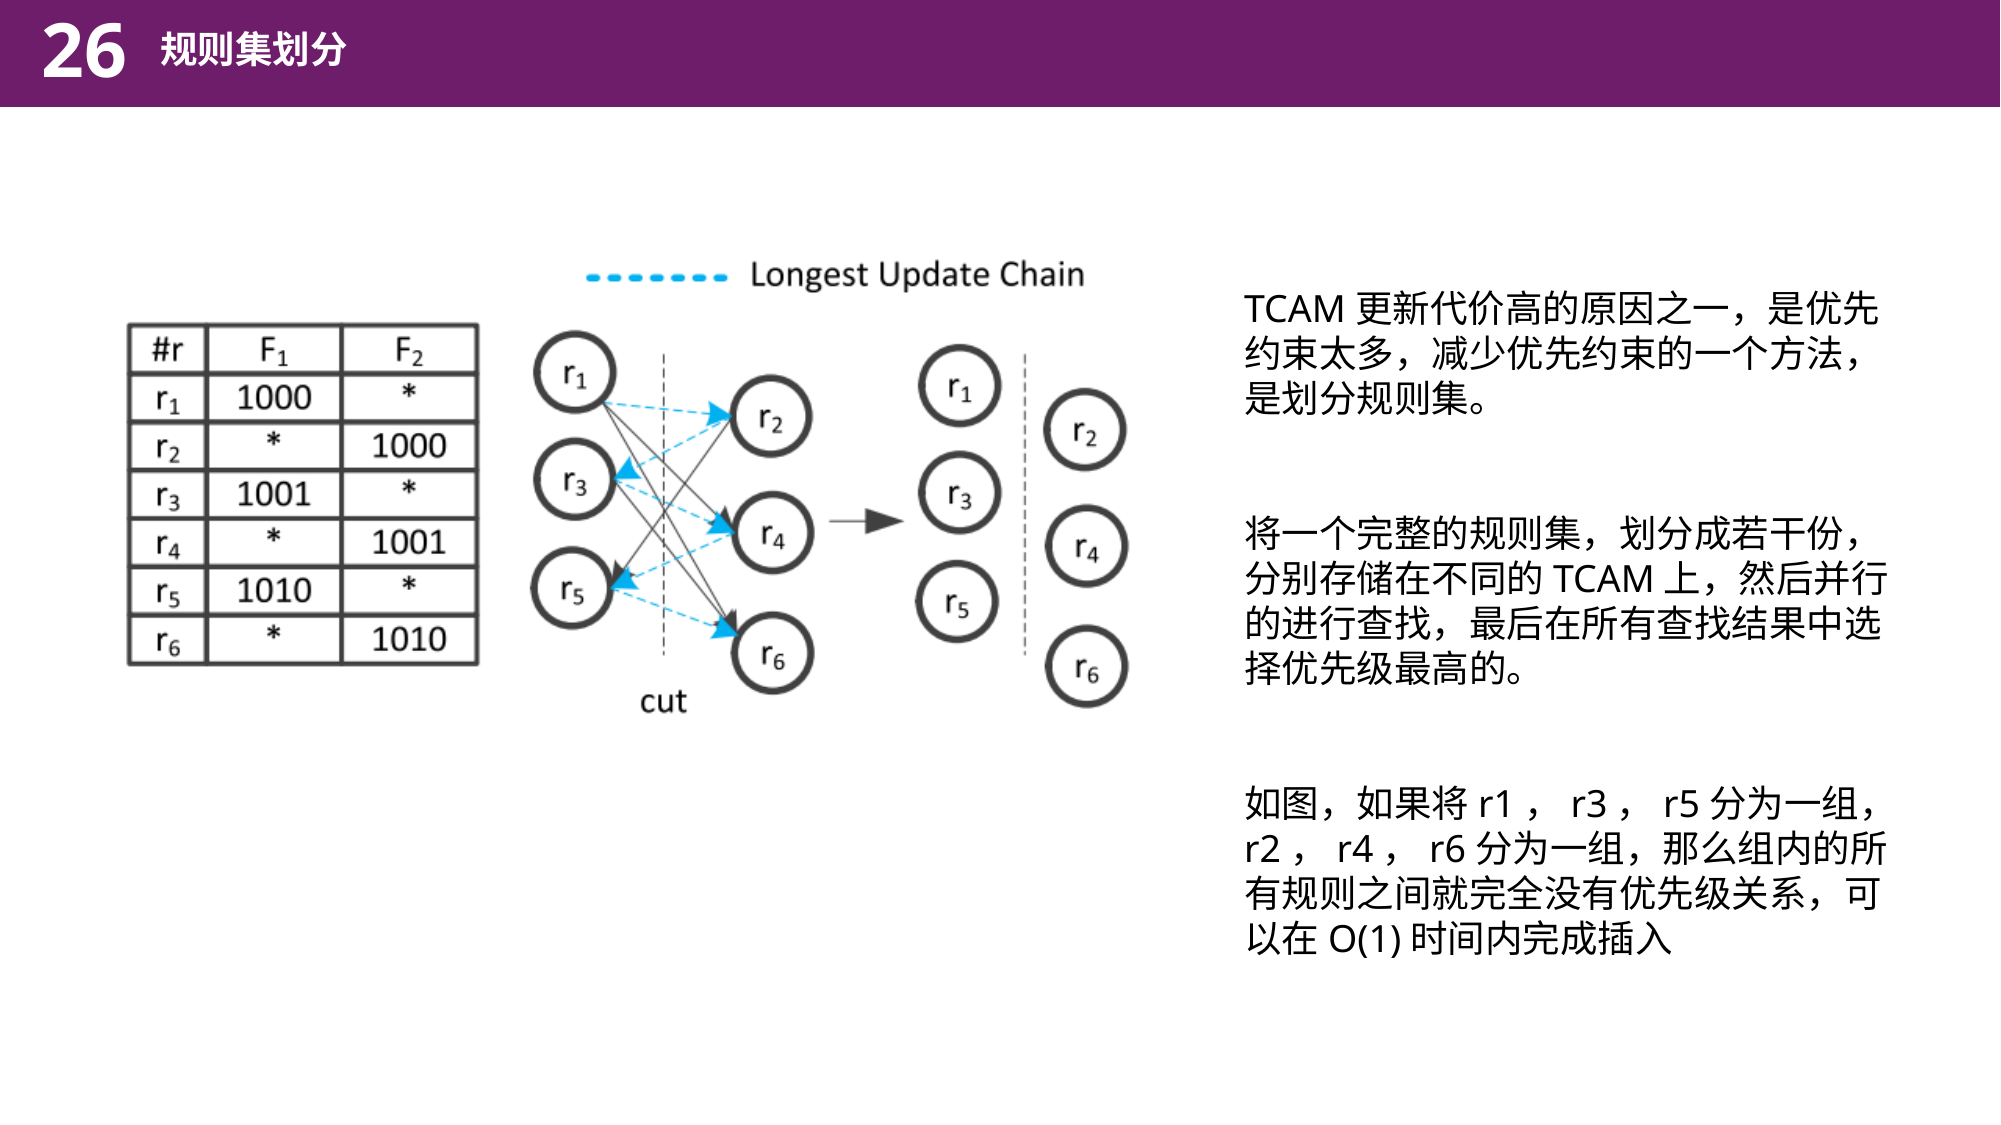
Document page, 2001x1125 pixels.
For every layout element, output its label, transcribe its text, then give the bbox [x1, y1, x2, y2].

text_box TCAM更新代价高的原因之一，是优先约束太多，减少优先约束的一个方法，是划分规则集。 将一个完整的规则集，划分成若干份，分别存储在不同的TCAM上，然后并行的进行查找，最后在所有查找结果中选择优先级最高的。 如图，如果将r1，r3，r5分为一组，r2，r4，r6分为一组，那么组内的所有规则之间就完全没有优先级关系，可以在O(1)时间内完成插入 [1229, 277, 1927, 968]
picture [61, 216, 1167, 748]
list 26 [26, 13, 146, 93]
list 规则集划分 [146, 23, 772, 84]
